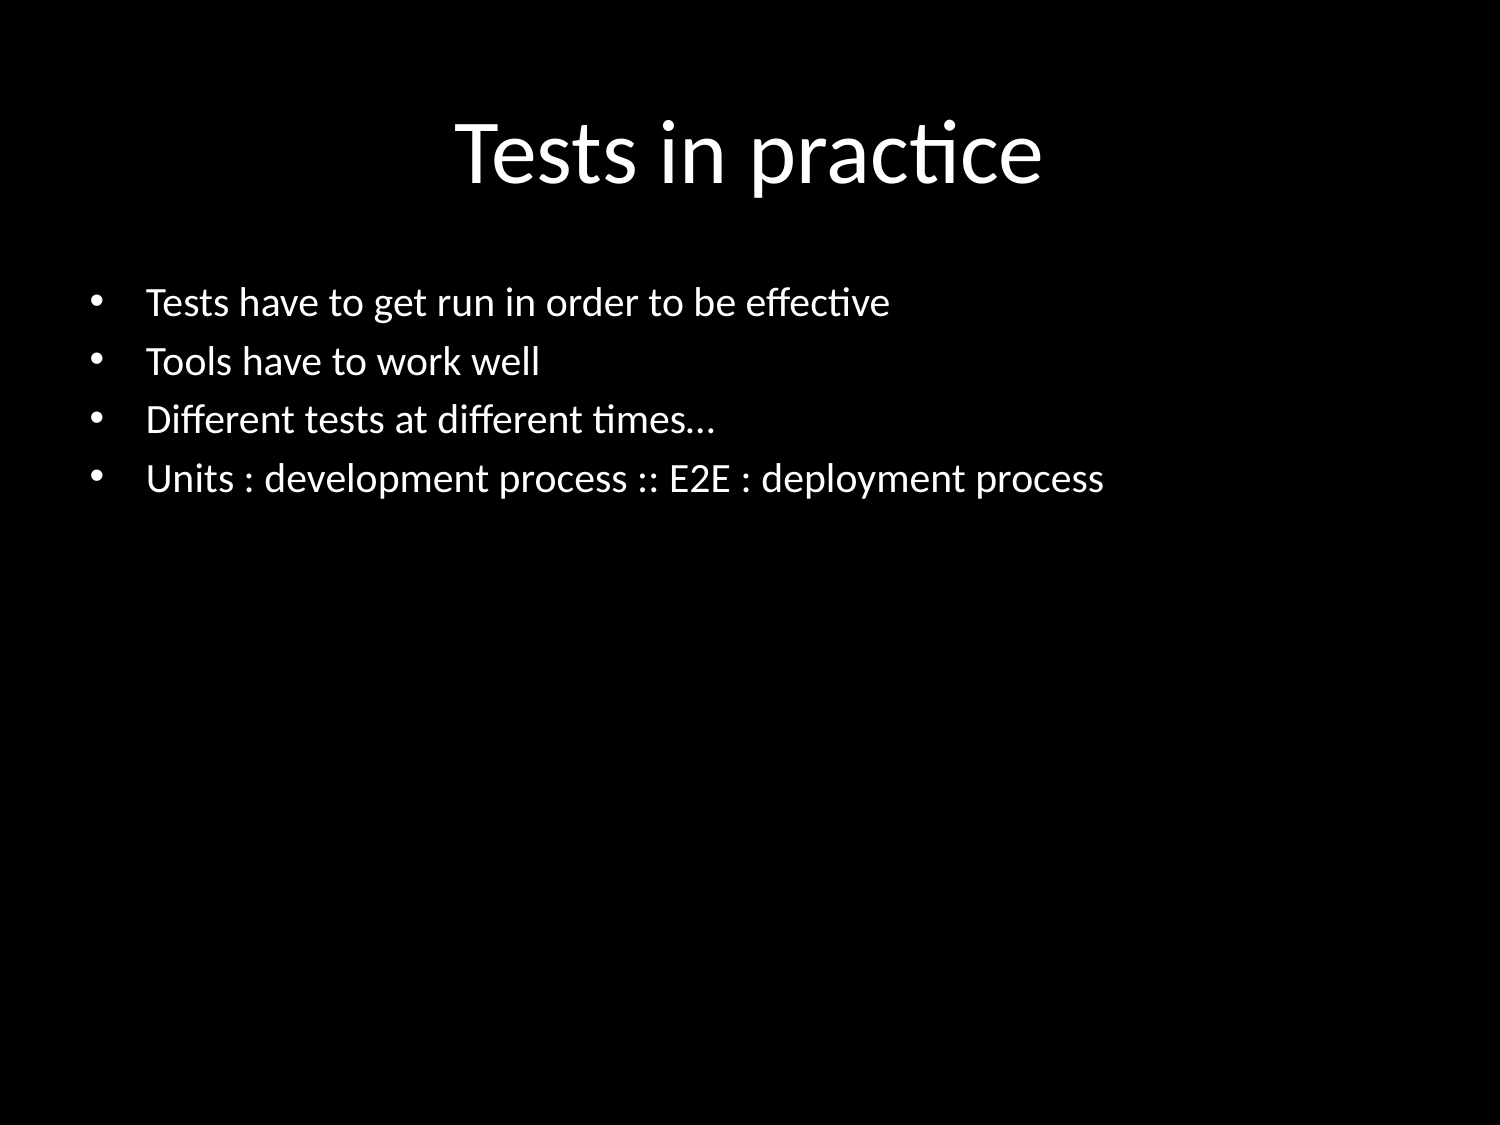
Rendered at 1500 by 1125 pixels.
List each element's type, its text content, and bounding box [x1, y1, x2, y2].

title Tests in practice [112, 26, 1388, 267]
subtitle Tests have to get run in order to be effective Tools have to work well Different tests at different times… Units : development process :: E2E : deployment process [74, 267, 1448, 1024]
